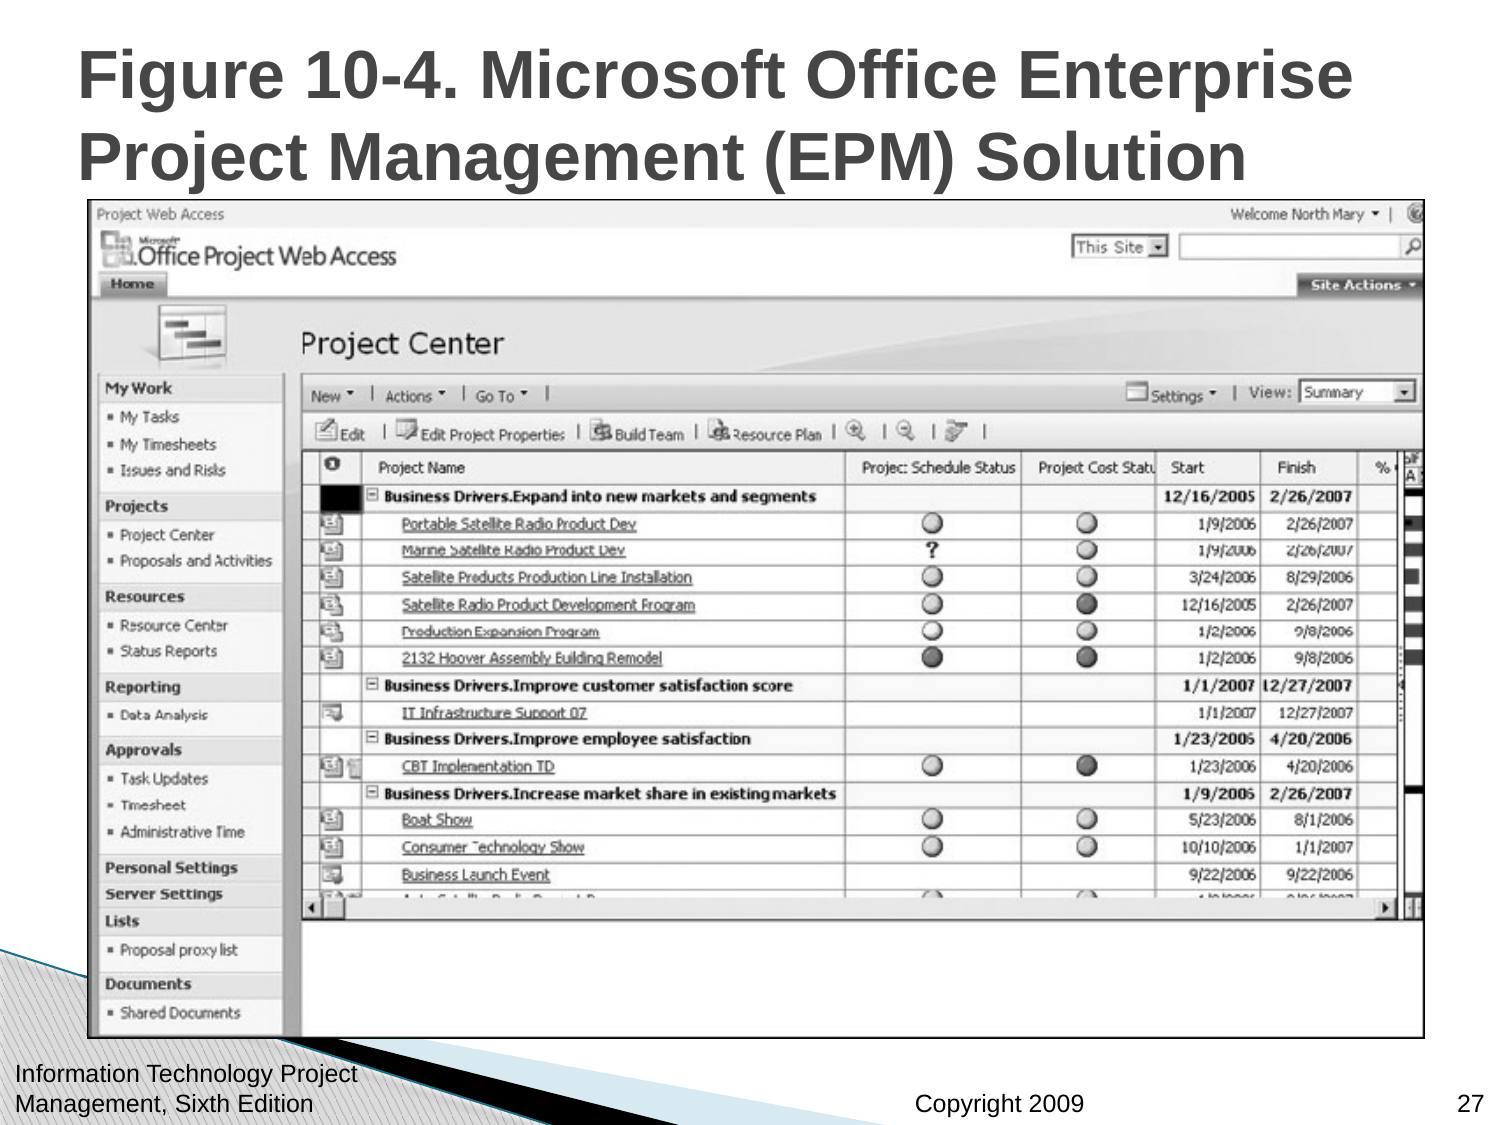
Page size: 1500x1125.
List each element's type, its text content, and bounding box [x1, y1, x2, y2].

picture [87, 199, 1426, 1039]
footer Information Technology Project Management, Sixth Edition [0, 1065, 425, 1125]
title Figure 10-4. Microsoft Office Enterprise Project Management (EPM) Solution [62, 12, 1438, 213]
slide_number 27 [1408, 1065, 1500, 1125]
